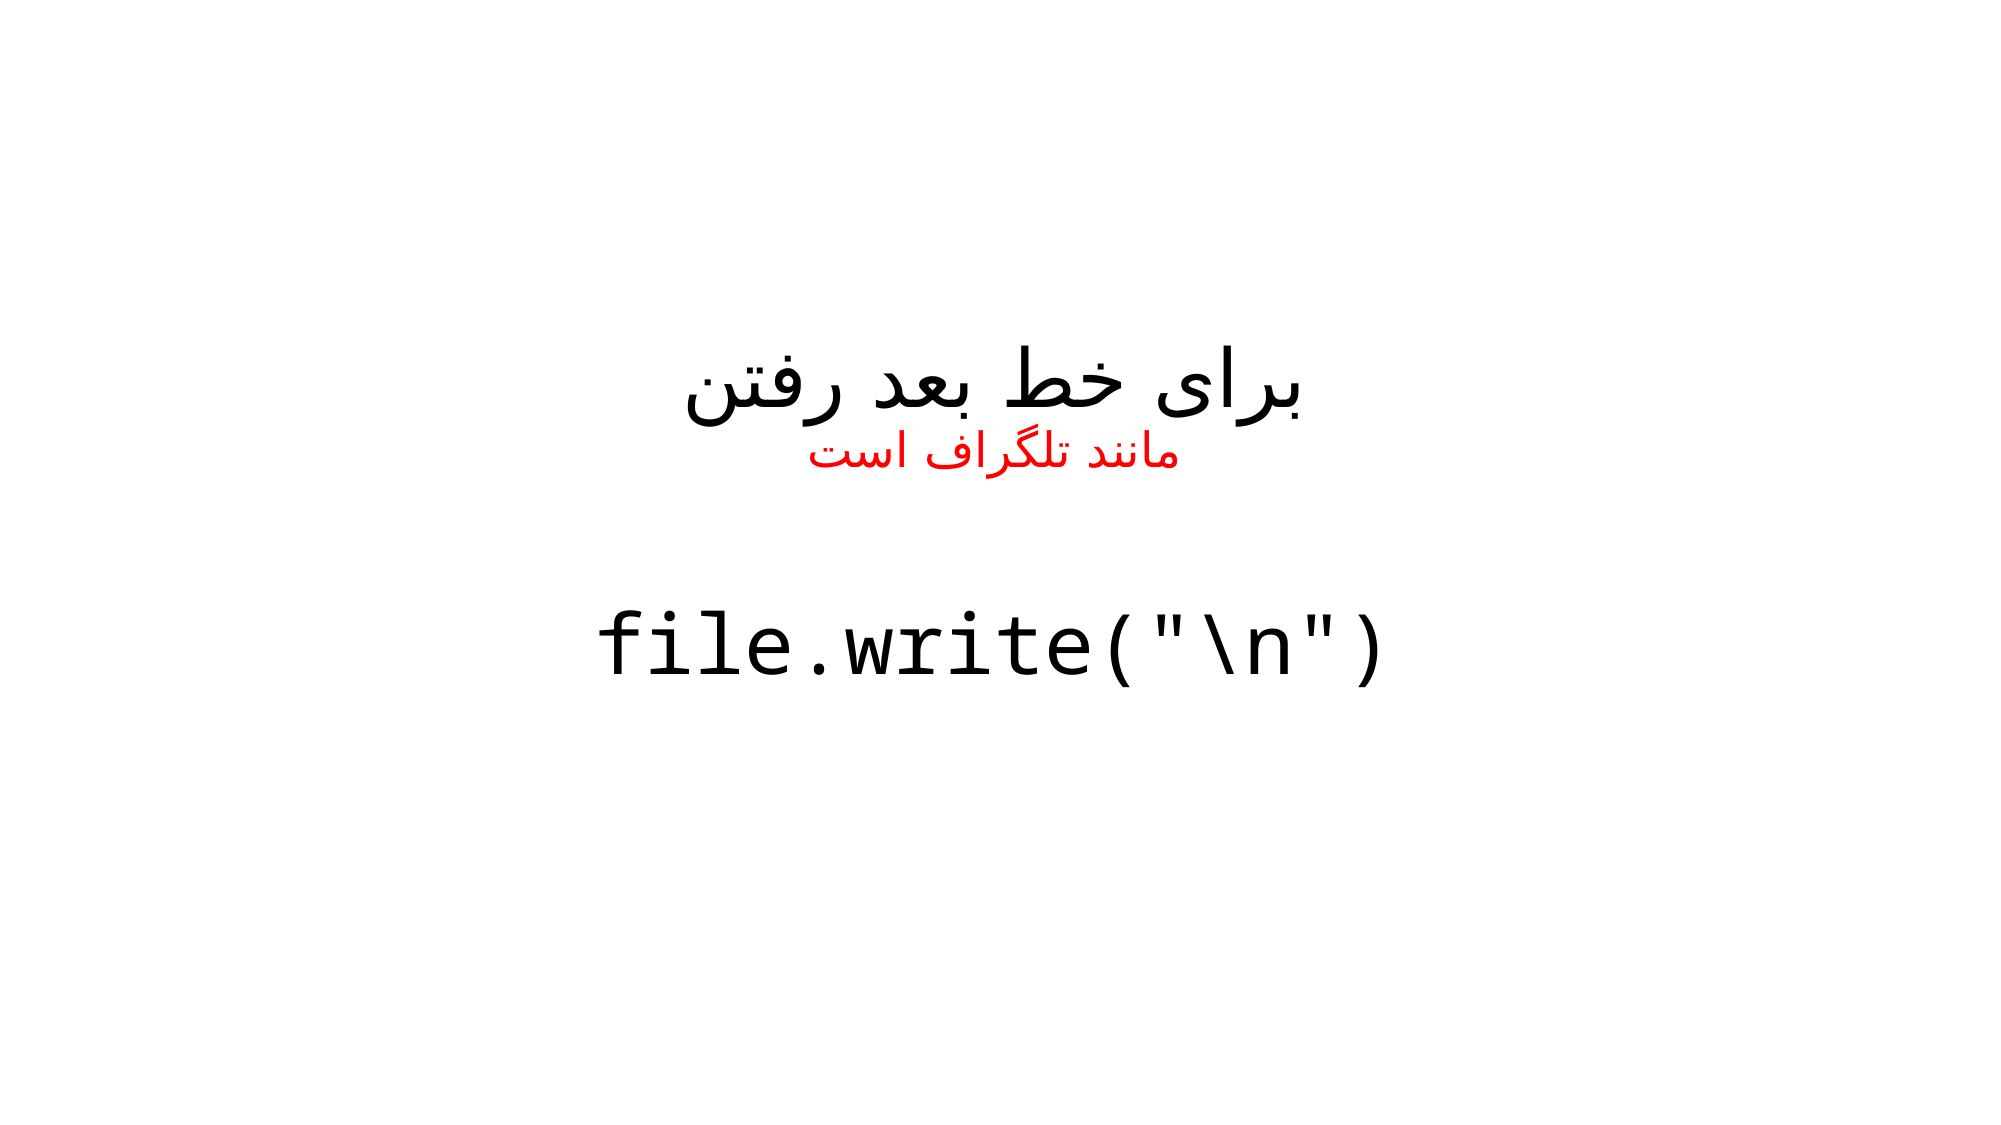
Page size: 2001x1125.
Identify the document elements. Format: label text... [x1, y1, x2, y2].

title file.write("\n") [244, 544, 1745, 701]
text_box برای خط بعد رفتن مانند تلگراف است [244, 329, 1745, 486]
